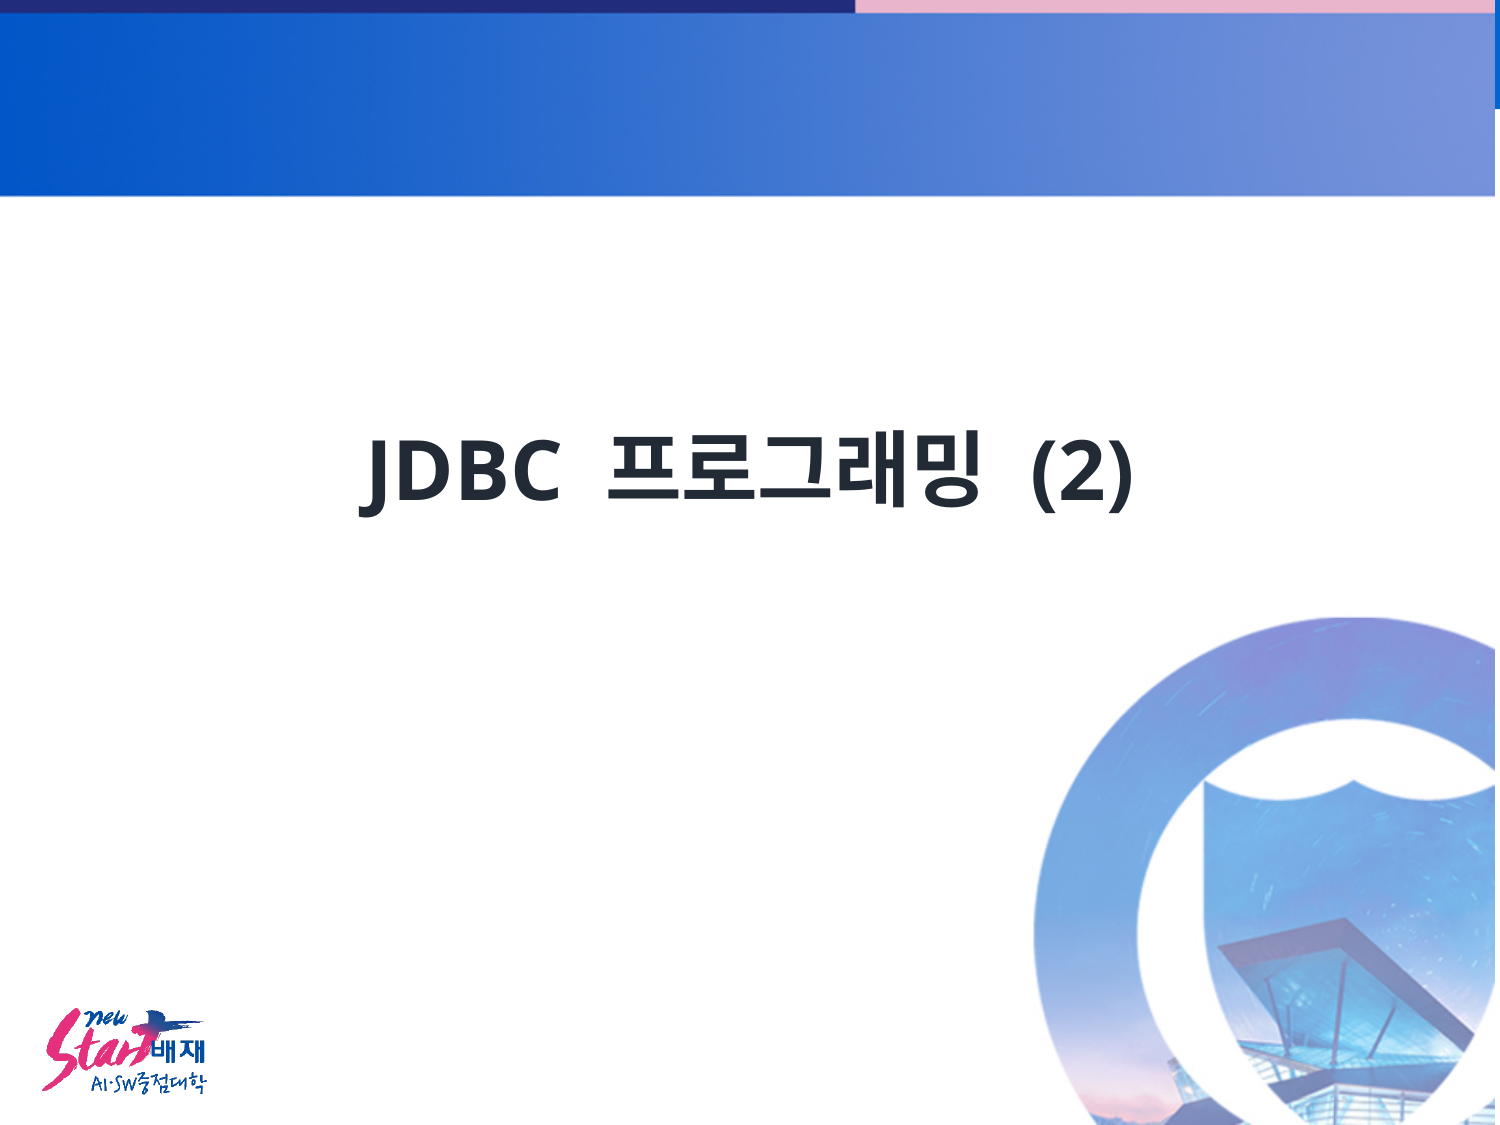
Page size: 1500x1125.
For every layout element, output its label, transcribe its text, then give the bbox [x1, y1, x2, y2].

text_box JDBC 프로그래밍 (2) [0, 409, 1500, 525]
picture [0, 0, 1495, 409]
picture [0, 525, 1495, 1125]
